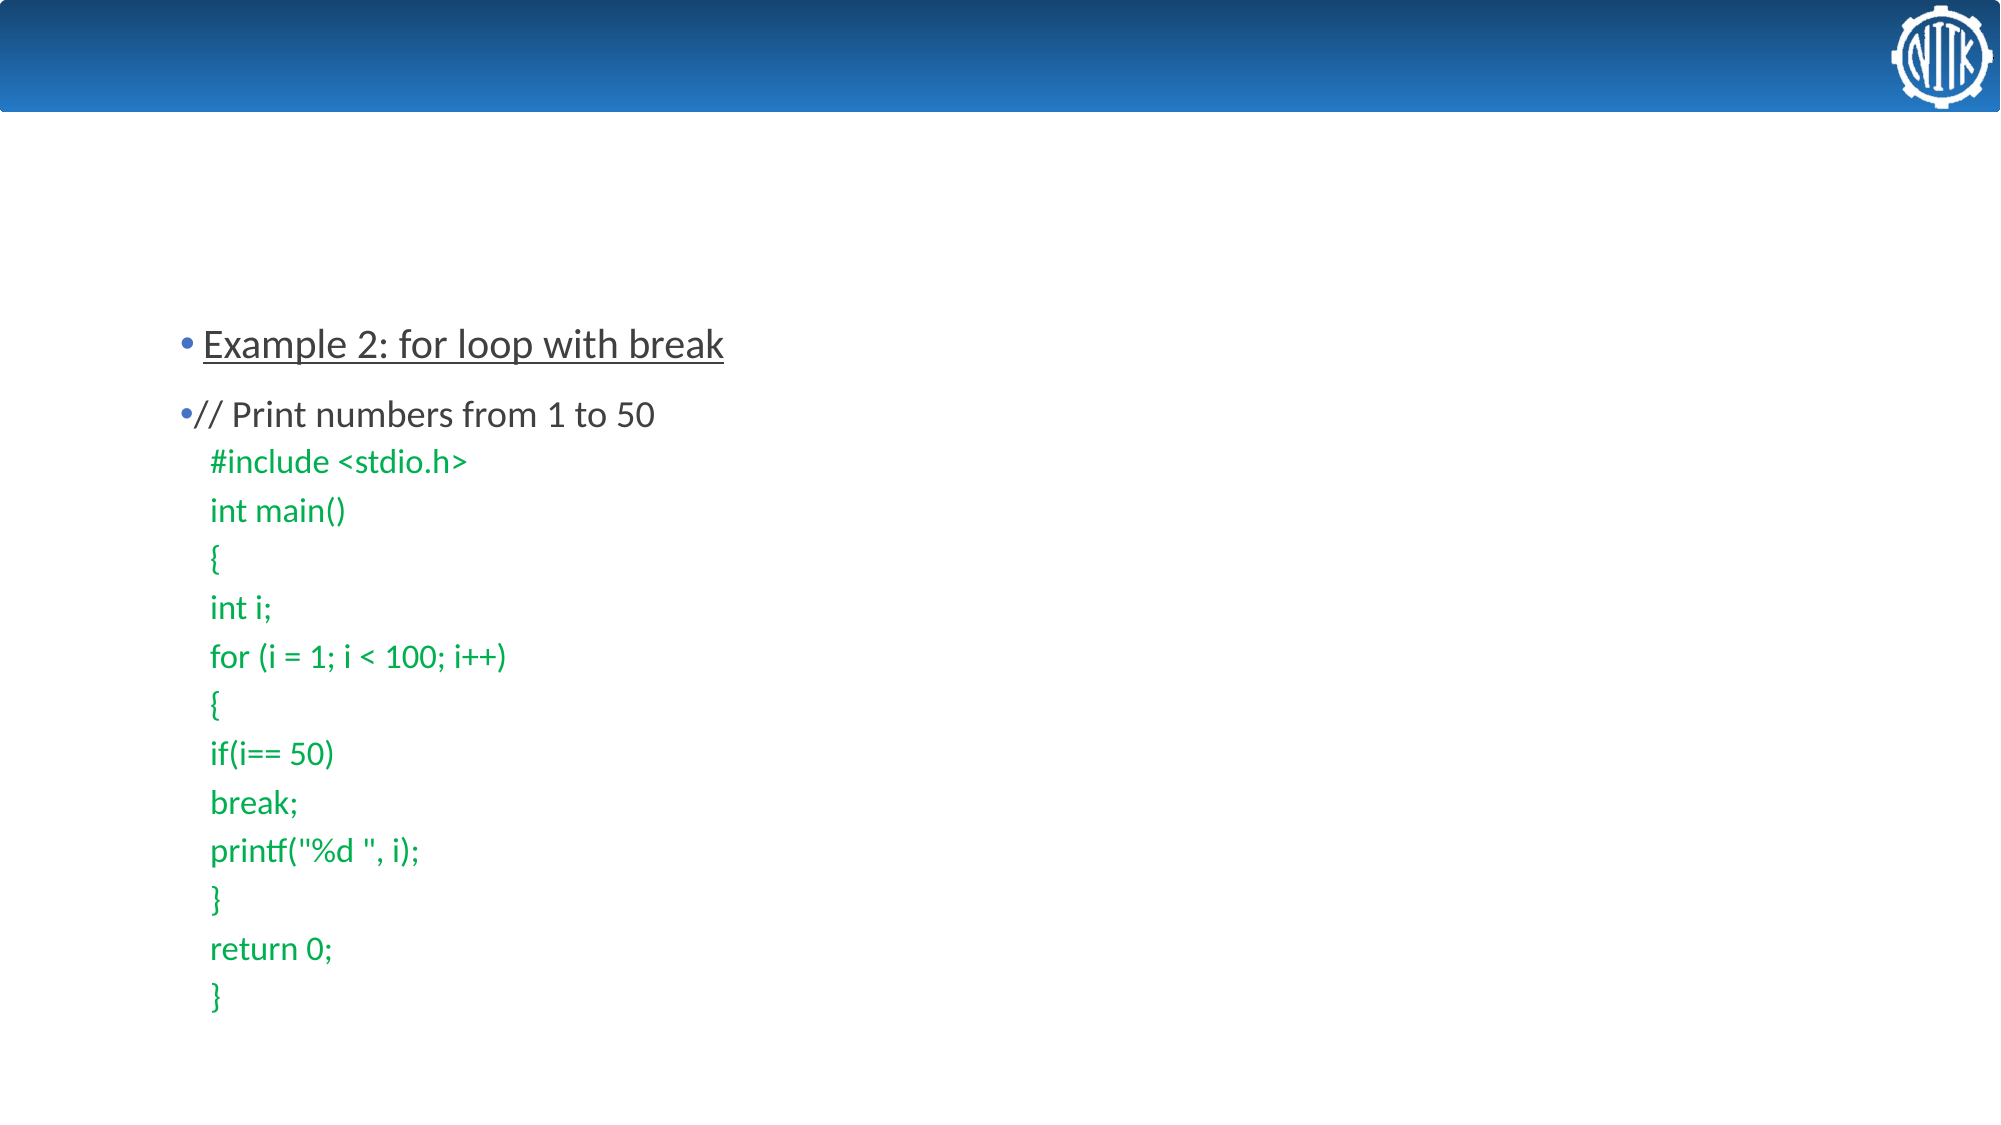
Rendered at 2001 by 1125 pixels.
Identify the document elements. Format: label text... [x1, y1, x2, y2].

picture [1885, 0, 2001, 116]
text_box Example 2: for loop with break // Print numbers from 1 to 50 #include <stdio.h> int main() { int i; for (i = 1; i < 100; i++) { if(i== 50) break; printf("%d ", i); } return 0; } [179, 314, 1840, 1030]
